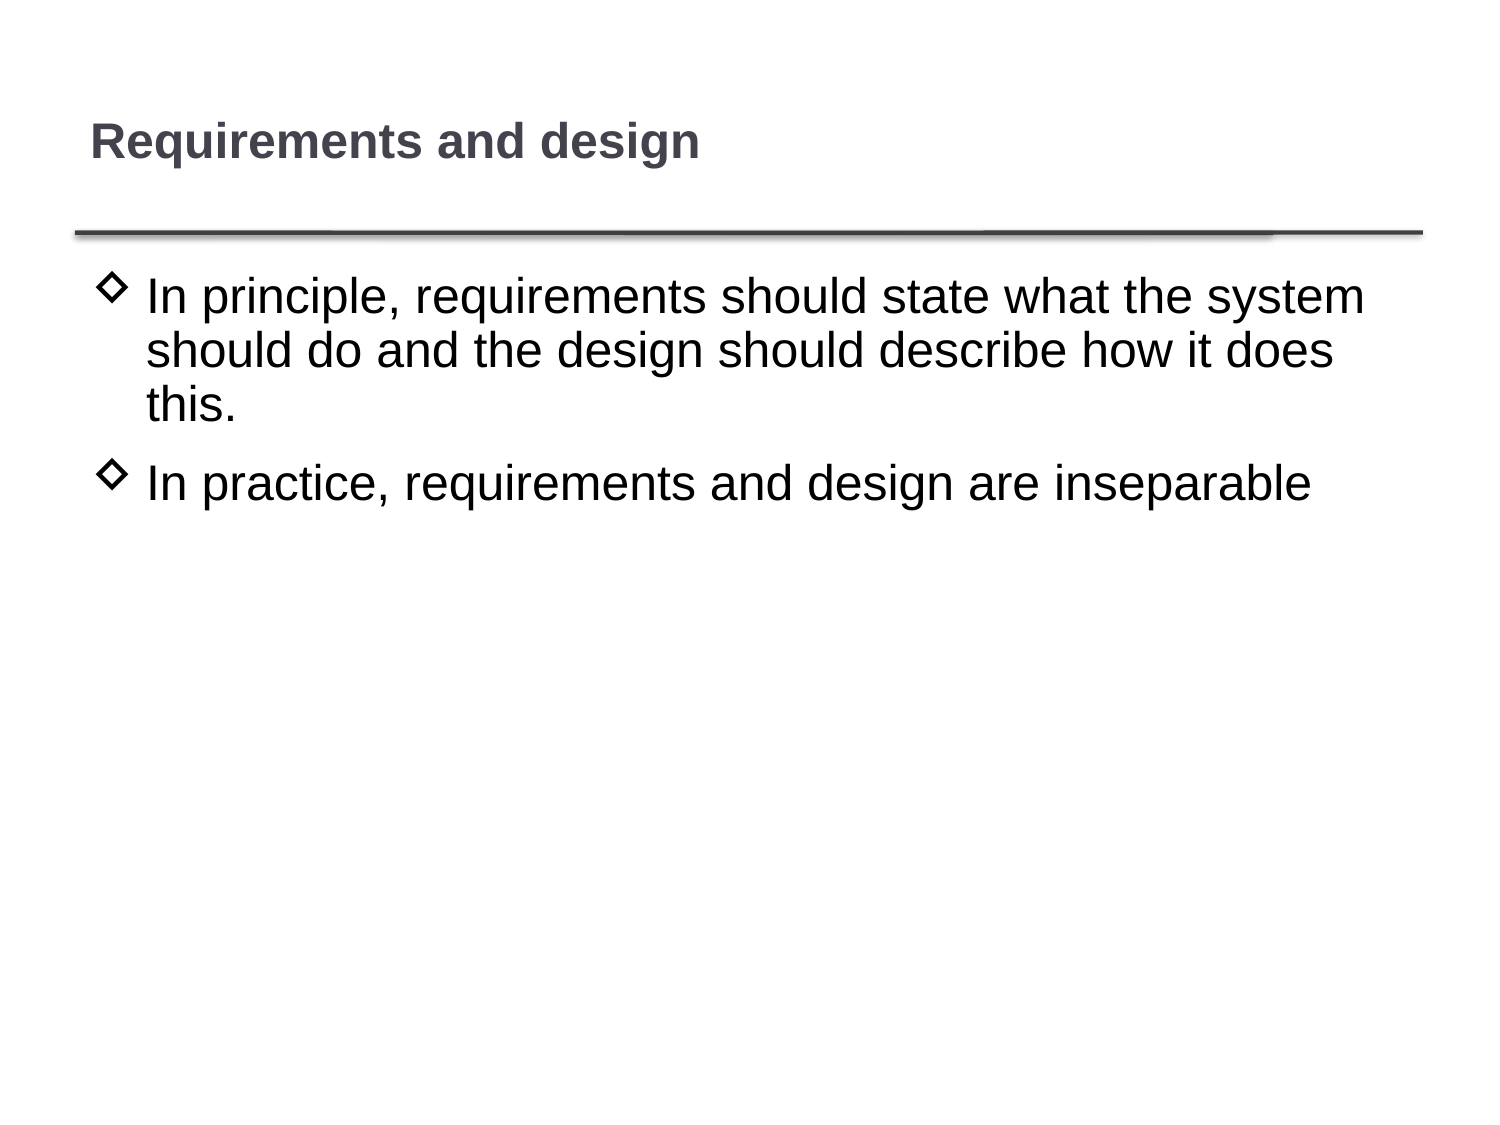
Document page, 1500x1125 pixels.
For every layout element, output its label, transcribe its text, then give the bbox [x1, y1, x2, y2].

list In principle, requirements should state what the system should do and the design should describe how it does this. In practice, requirements and design are inseparable [75, 262, 1425, 1005]
title Requirements and design [74, 44, 1272, 233]
